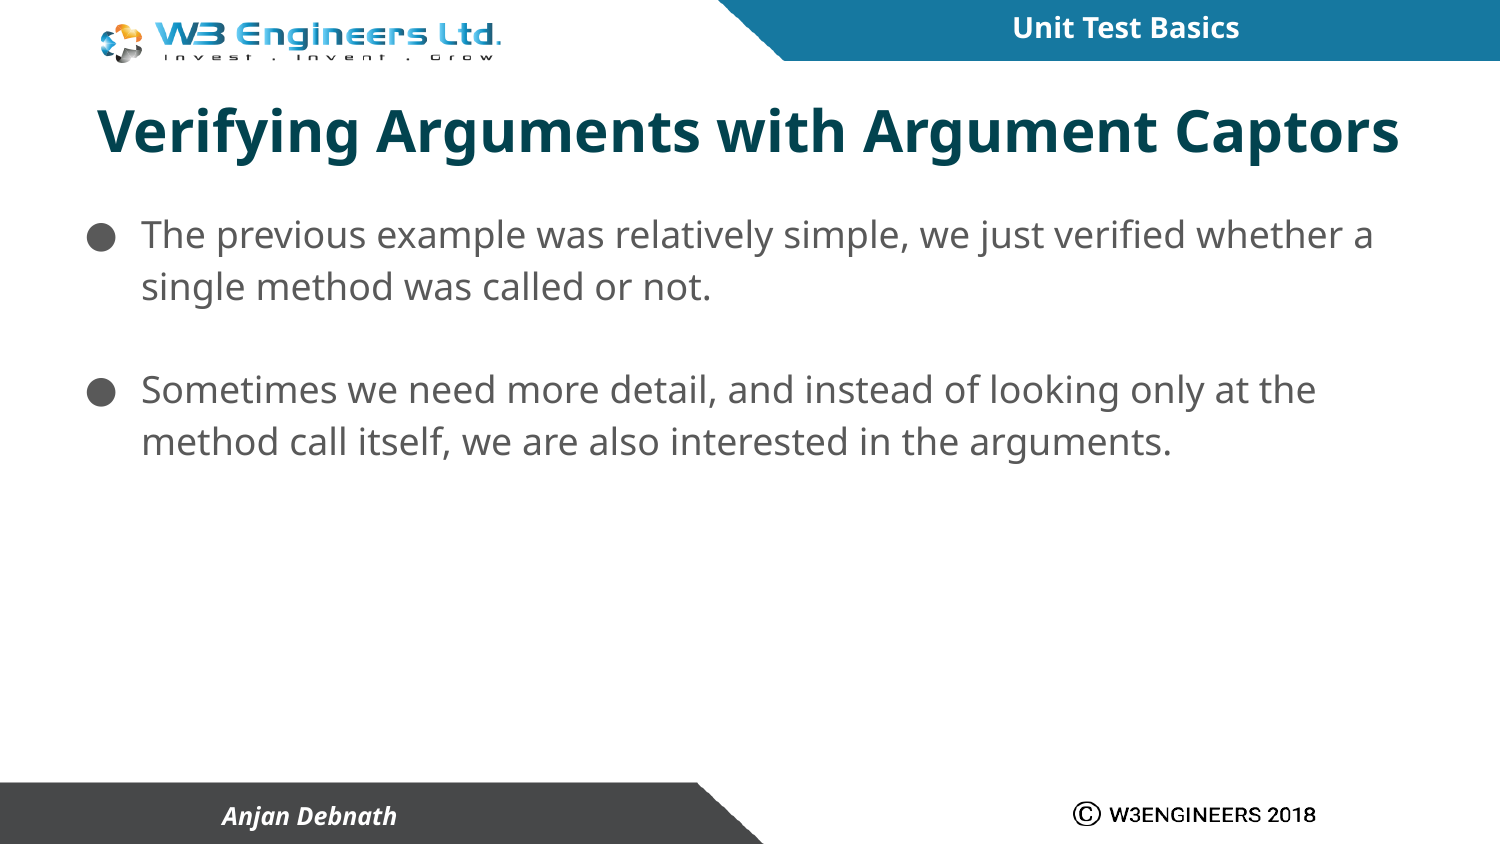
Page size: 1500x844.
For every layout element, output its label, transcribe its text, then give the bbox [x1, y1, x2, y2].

list The previous example was relatively simple, we just verified whether a single method was called or not. Sometimes we need more detail, and instead of looking only at the method call itself, we are also interested in the arguments. [51, 189, 1449, 750]
title Verifying Arguments with Argument Captors [82, 79, 1480, 174]
picture [0, 0, 1500, 844]
